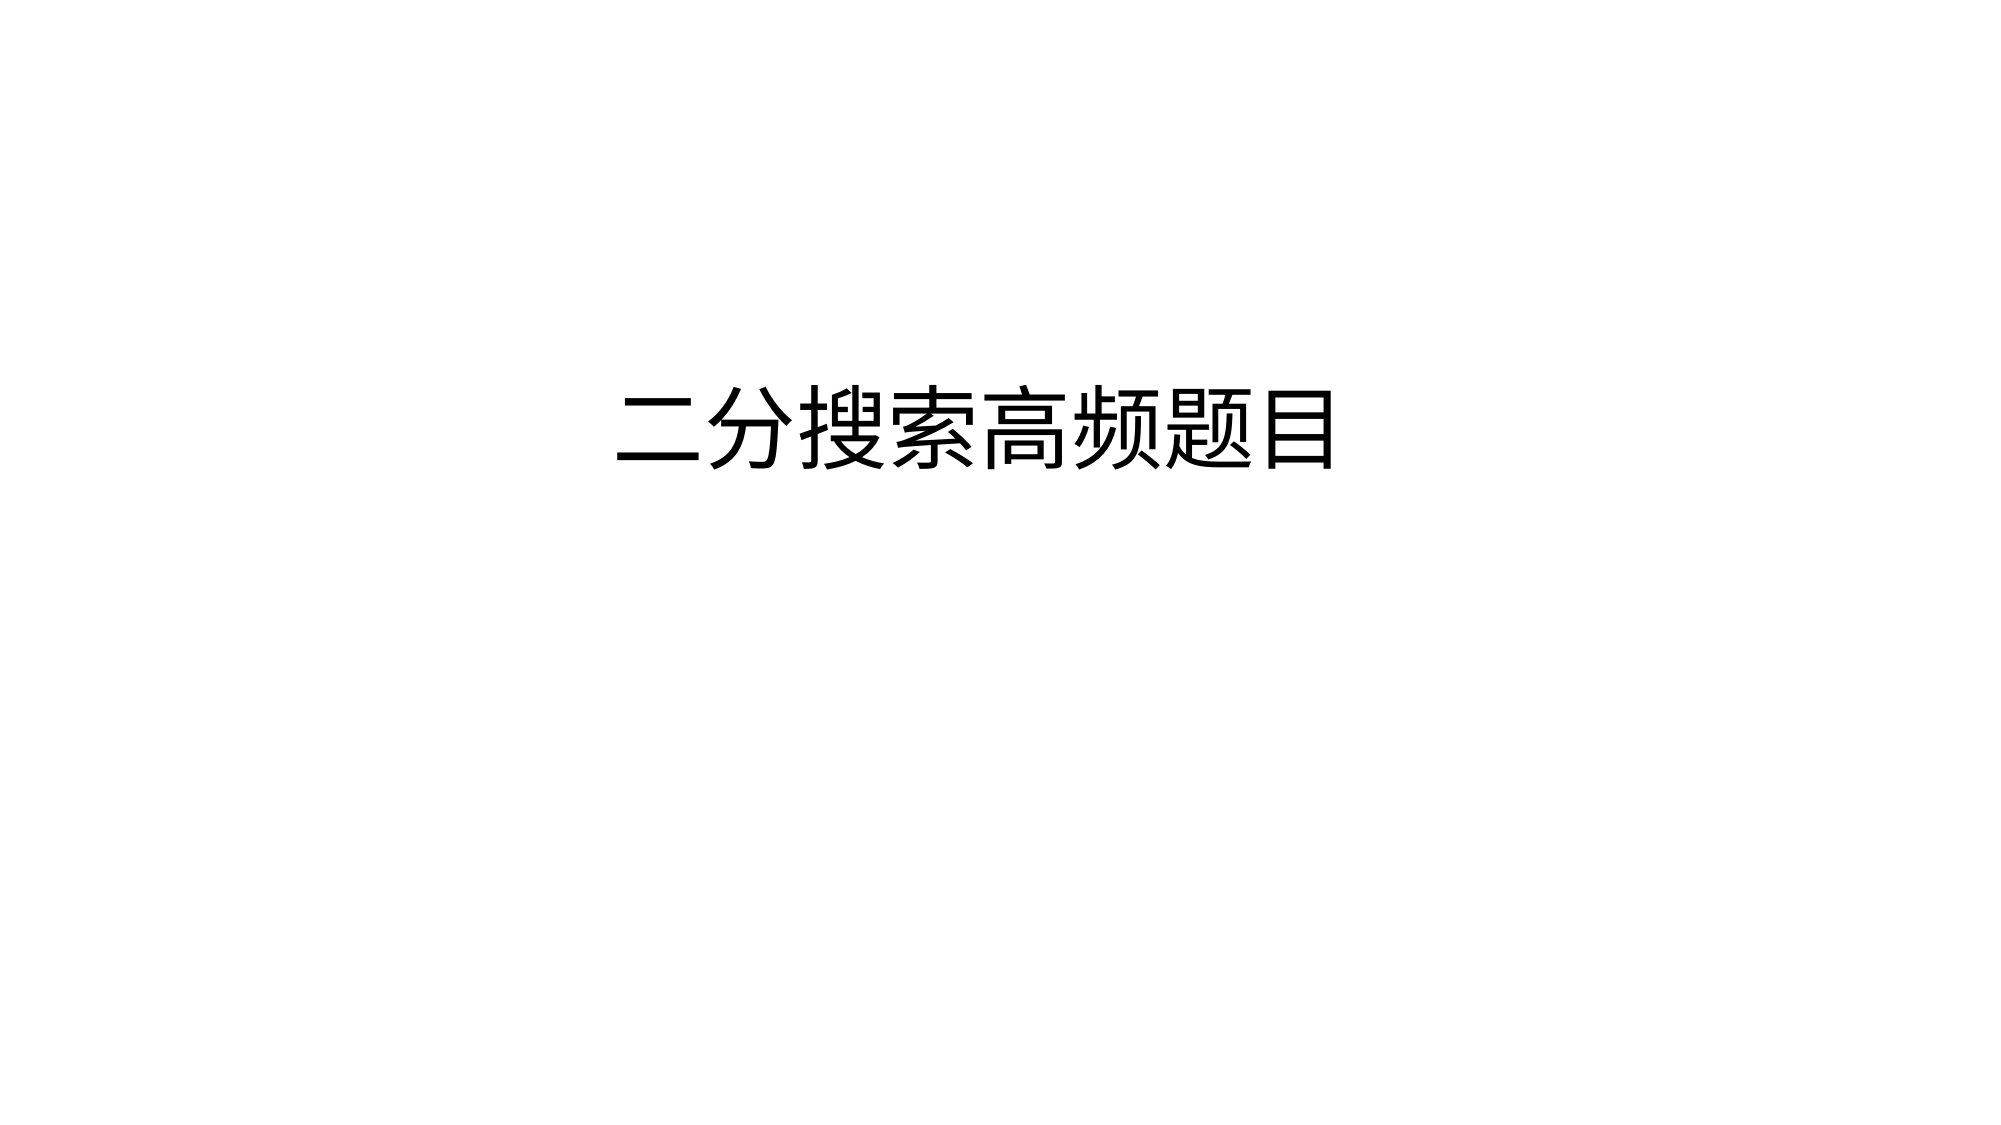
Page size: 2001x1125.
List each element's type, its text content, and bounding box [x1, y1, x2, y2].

title 二分搜索高频题目 [597, 324, 1424, 542]
